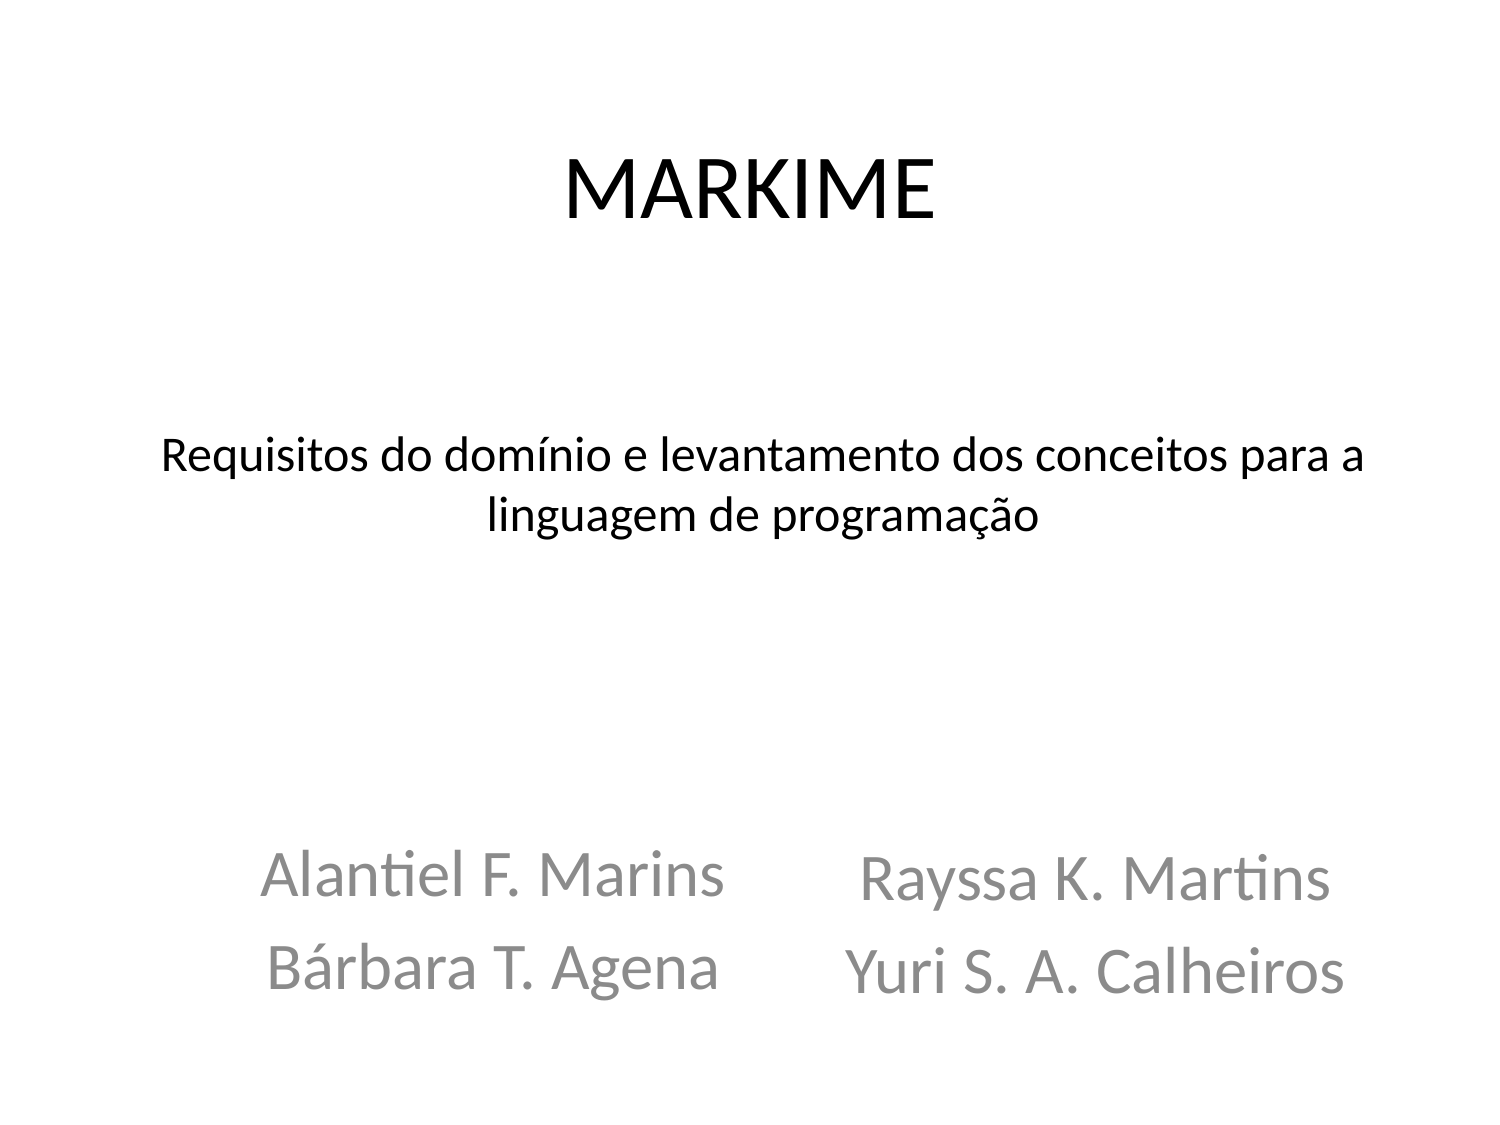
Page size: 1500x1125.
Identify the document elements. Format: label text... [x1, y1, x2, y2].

title MARKIME [112, 61, 1388, 303]
text_box Rayssa K. Martins Yuri S. A. Calheiros [827, 826, 1365, 1047]
subtitle Alantiel F. Marins Bárbara T. Agena [225, 822, 762, 1043]
text_box Requisitos do domínio e levantamento dos conceitos para a linguagem de programação [76, 414, 1450, 550]
